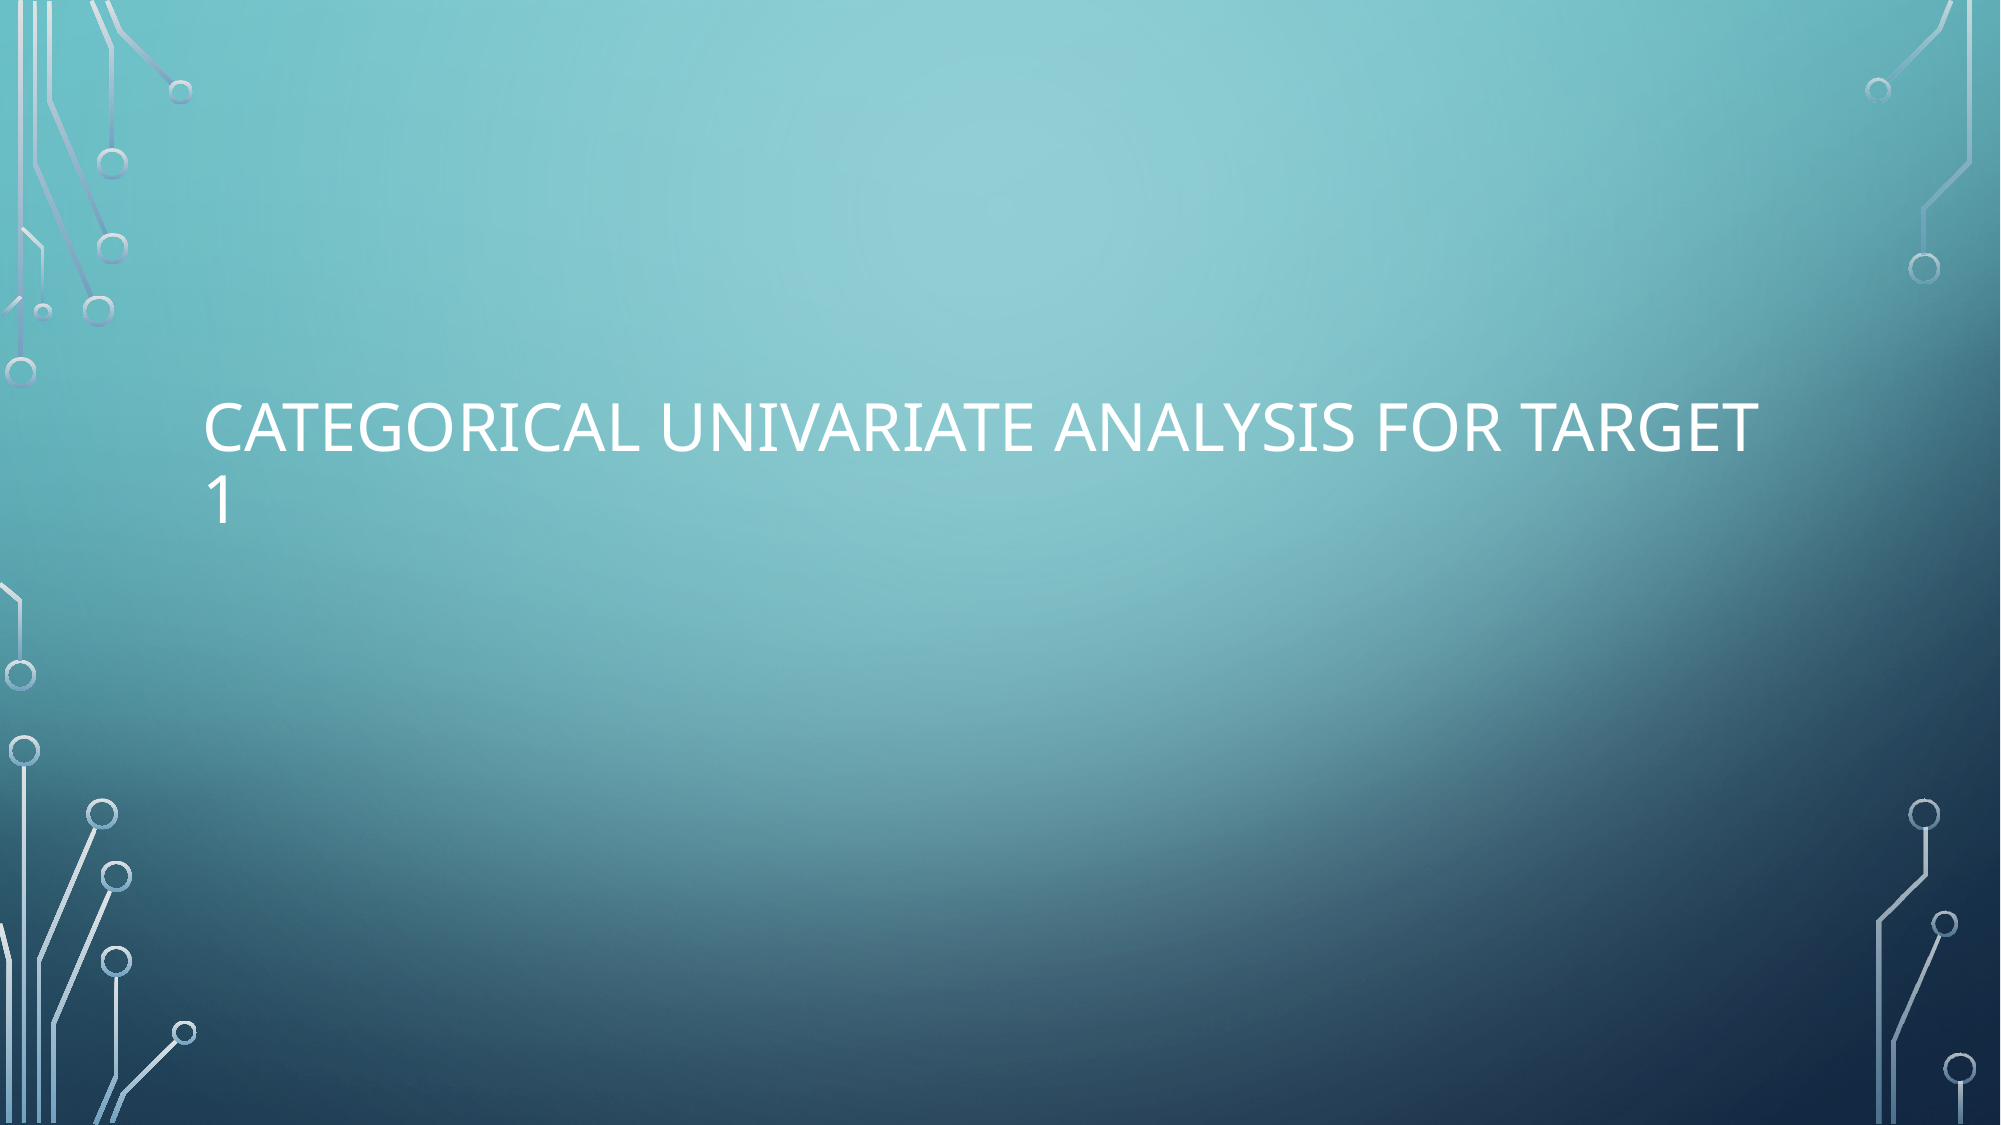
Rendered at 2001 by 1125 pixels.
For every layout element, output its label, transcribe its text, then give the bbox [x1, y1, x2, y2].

title Categorical Univariate analysis for target 1 [187, 344, 1813, 588]
